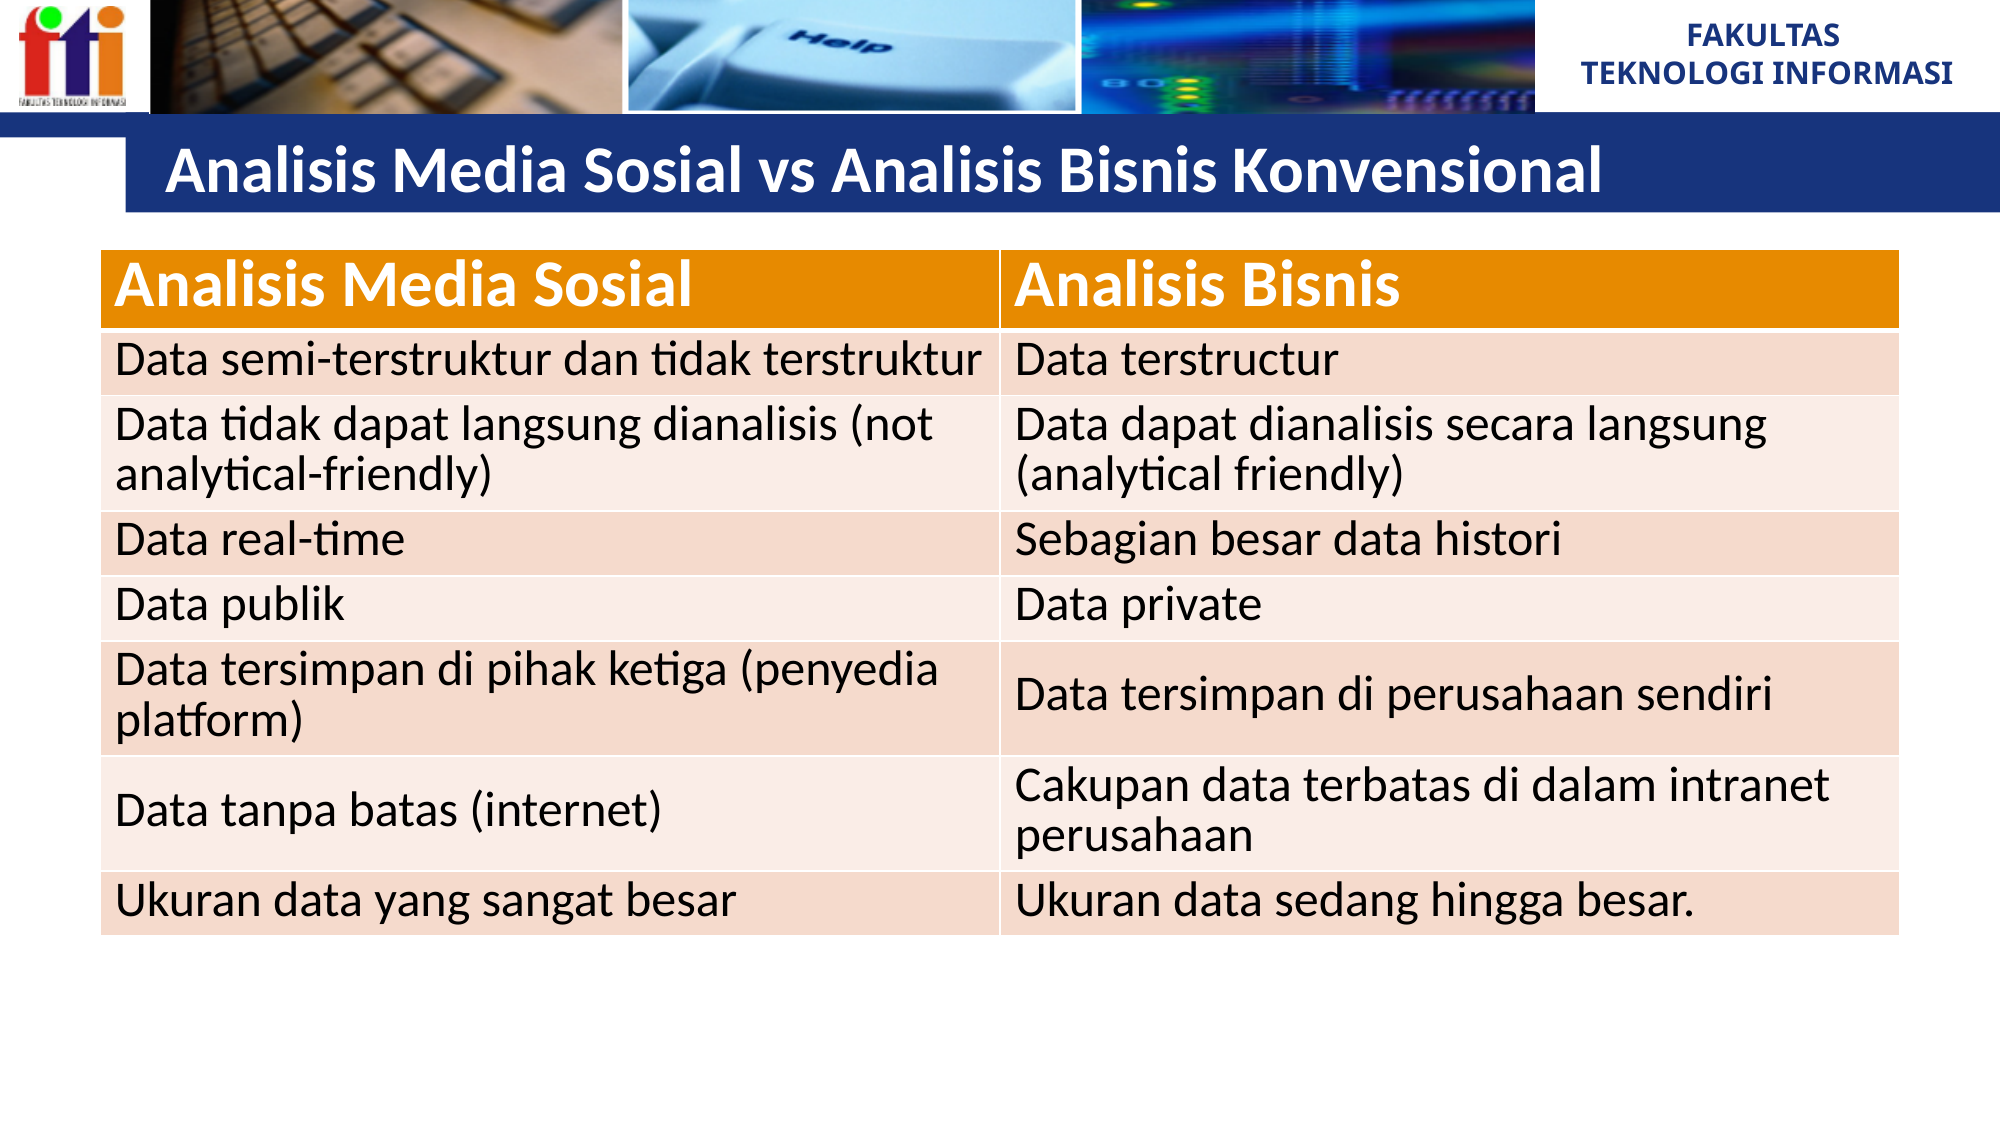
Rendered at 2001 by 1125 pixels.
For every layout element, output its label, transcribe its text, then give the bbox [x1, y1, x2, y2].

table_cell Sebagian besar data histori [1001, 512, 1899, 575]
table_cell Data terstructur [1001, 333, 1899, 395]
table_cell Data semi-terstruktur dan tidak terstruktur [101, 333, 999, 395]
table_cell Data tersimpan di pihak ketiga (penyedia platform) [101, 642, 999, 755]
picture [149, 0, 1535, 114]
table_cell Ukuran data sedang hingga besar. [1001, 872, 1899, 935]
table_header Analisis Bisnis [1001, 250, 1899, 328]
table_cell Data tidak dapat langsung dianalisis (not analytical-friendly) [101, 396, 999, 510]
table_cell Cakupan data terbatas di dalam intranet perusahaan [1001, 757, 1899, 870]
table_cell Data real-time [101, 512, 999, 575]
table_cell Data tanpa batas (internet) [101, 757, 999, 870]
table_cell Data private [1001, 577, 1899, 640]
table_cell Ukuran data yang sangat besar [101, 872, 999, 935]
table_cell Data publik [101, 577, 999, 640]
table_cell Data dapat dianalisis secara langsung (analytical friendly) [1001, 396, 1899, 510]
picture [19, 6, 126, 106]
table_cell Data tersimpan di perusahaan sendiri [1001, 642, 1899, 755]
table_header Analisis Media Sosial [101, 250, 999, 328]
title Analisis Media Sosial vs Analisis Bisnis Konvensional [149, 119, 1934, 213]
